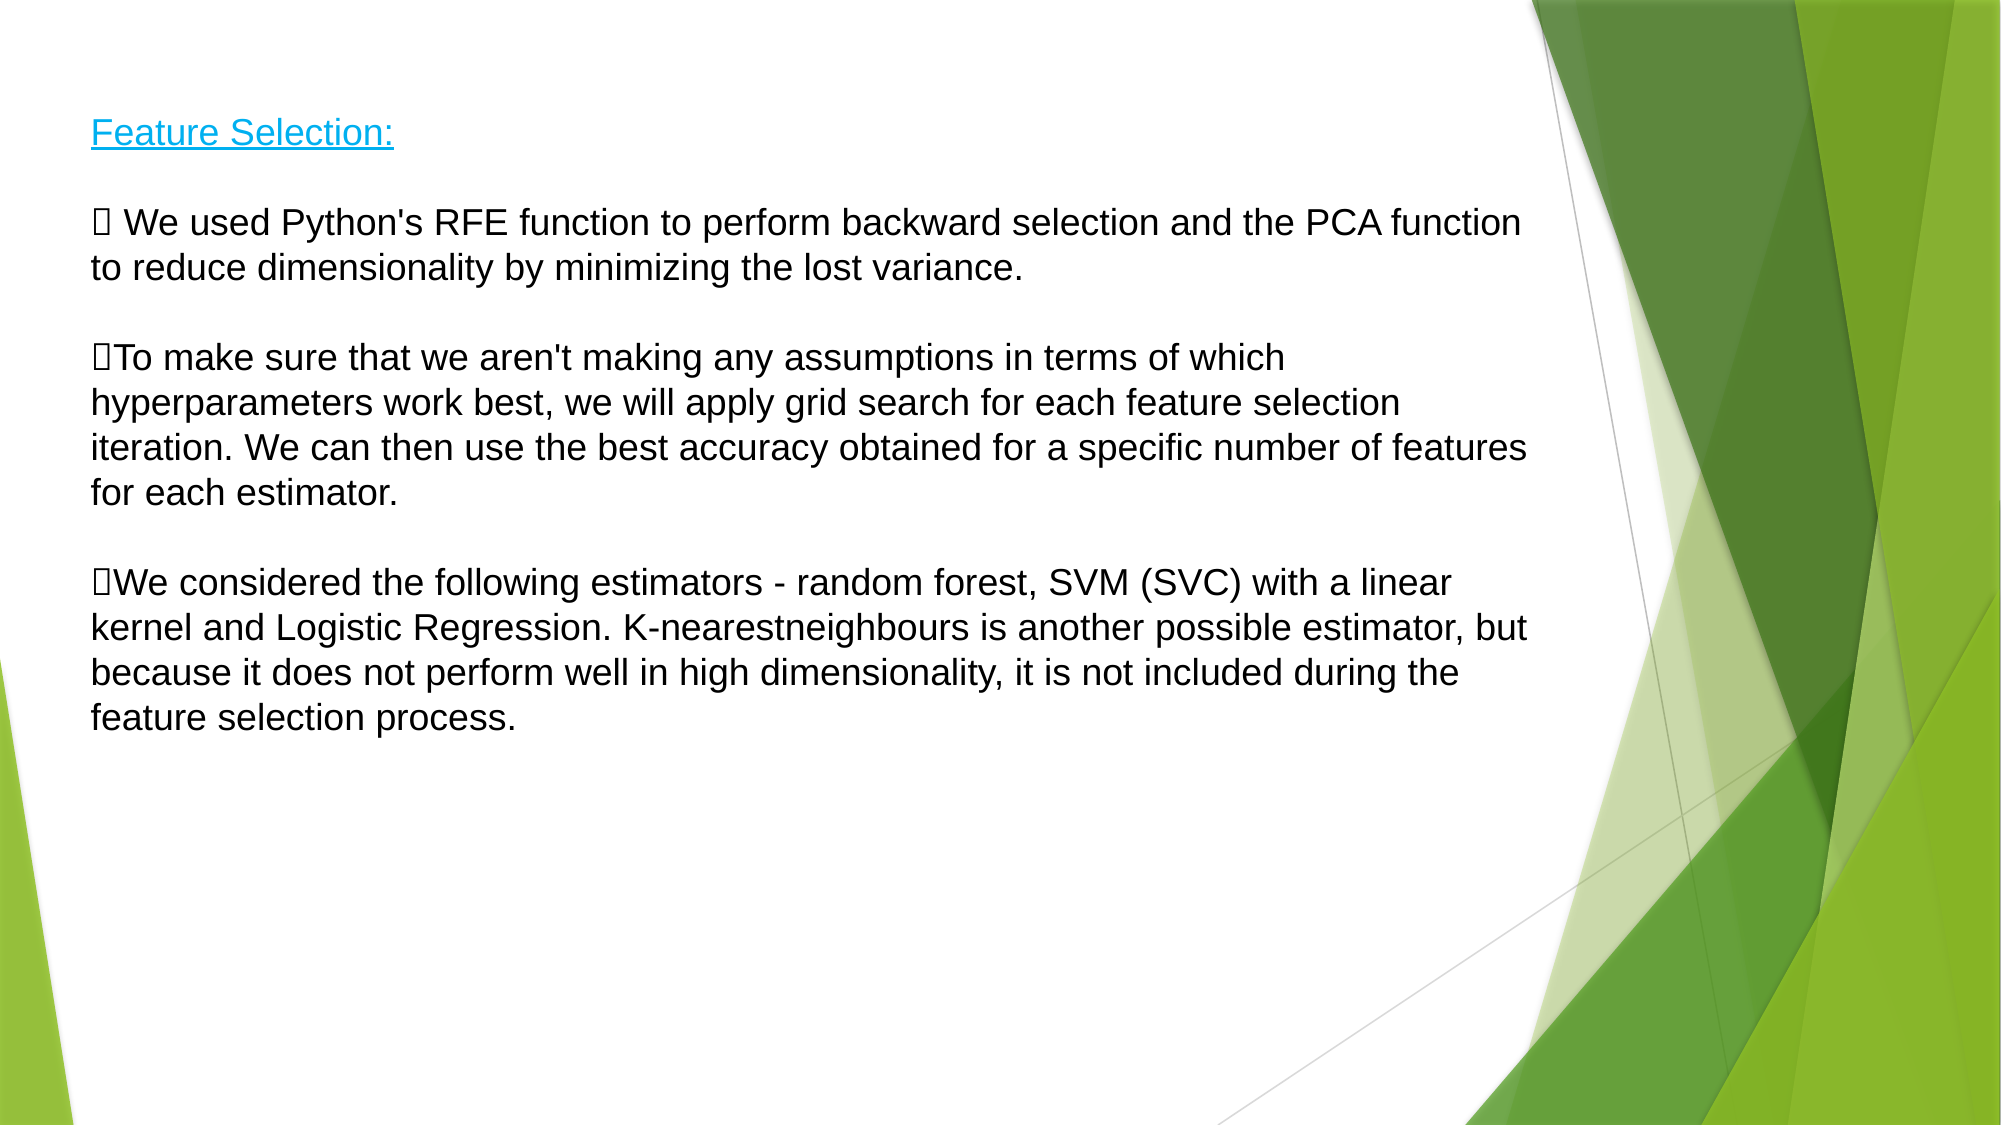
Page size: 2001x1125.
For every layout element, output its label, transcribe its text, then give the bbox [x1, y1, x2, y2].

text_box Feature Selection:  We used Python's RFE function to perform backward selection and the PCA function to reduce dimensionality by minimizing the lost variance. To make sure that we aren't making any assumptions in terms of which hyperparameters work best, we will apply grid search for each feature selection iteration. We can then use the best accuracy obtained for a specific number of features for each estimator. We considered the following estimators - random forest, SVM (SVC) with a linear kernel and Logistic Regression. K-nearestneighbours is another possible estimator, but because it does not perform well in high dimensionality, it is not included during the feature selection process. [75, 100, 1570, 836]
